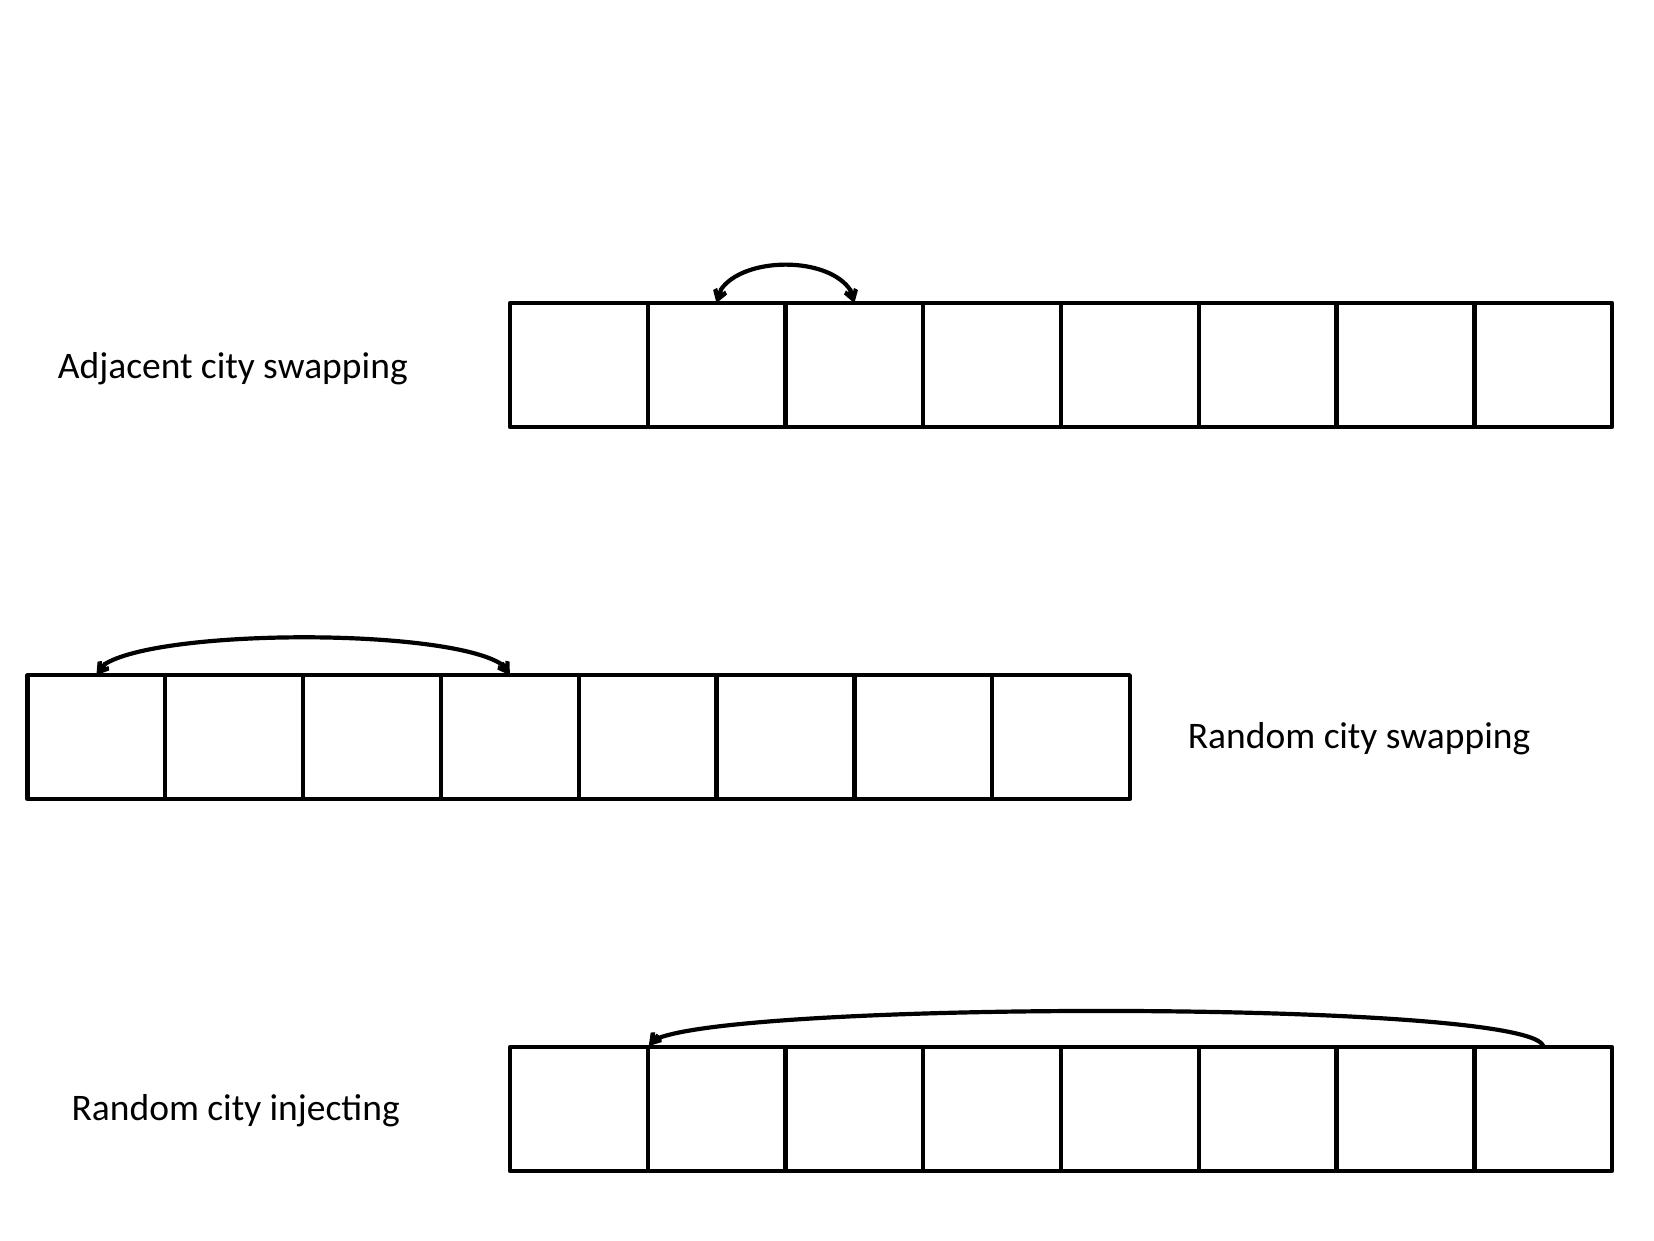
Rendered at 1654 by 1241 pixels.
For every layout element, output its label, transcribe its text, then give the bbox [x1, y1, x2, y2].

text_box [1059, 301, 1197, 429]
text_box Adjacent city swapping [39, 331, 471, 396]
text_box [439, 673, 577, 801]
text_box [714, 673, 852, 801]
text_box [1095, 599, 1099, 1241]
text_box [852, 673, 990, 801]
text_box [508, 1045, 646, 1173]
text_box [1472, 301, 1614, 429]
text_box [1103, 1045, 1197, 1173]
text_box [785, 233, 789, 373]
text_box [646, 301, 783, 429]
text_box Random city swapping [1169, 701, 1601, 766]
text_box Random city injecting [53, 1073, 457, 1138]
text_box [990, 673, 1090, 801]
text_box [25, 673, 163, 801]
text_box [1197, 1045, 1335, 1173]
text_box [1059, 1045, 1090, 1173]
text_box [1103, 673, 1132, 801]
text_box [577, 673, 714, 801]
text_box [1335, 1045, 1472, 1173]
text_box [783, 301, 921, 429]
text_box [310, 673, 439, 801]
text_box [783, 1045, 921, 1173]
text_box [302, 468, 306, 883]
text_box [921, 1045, 1059, 1173]
text_box [163, 673, 297, 801]
text_box [646, 1045, 783, 1173]
text_box [1472, 1045, 1614, 1173]
text_box [508, 301, 646, 429]
text_box [921, 301, 1059, 429]
text_box [1197, 301, 1335, 429]
text_box [1335, 301, 1472, 429]
